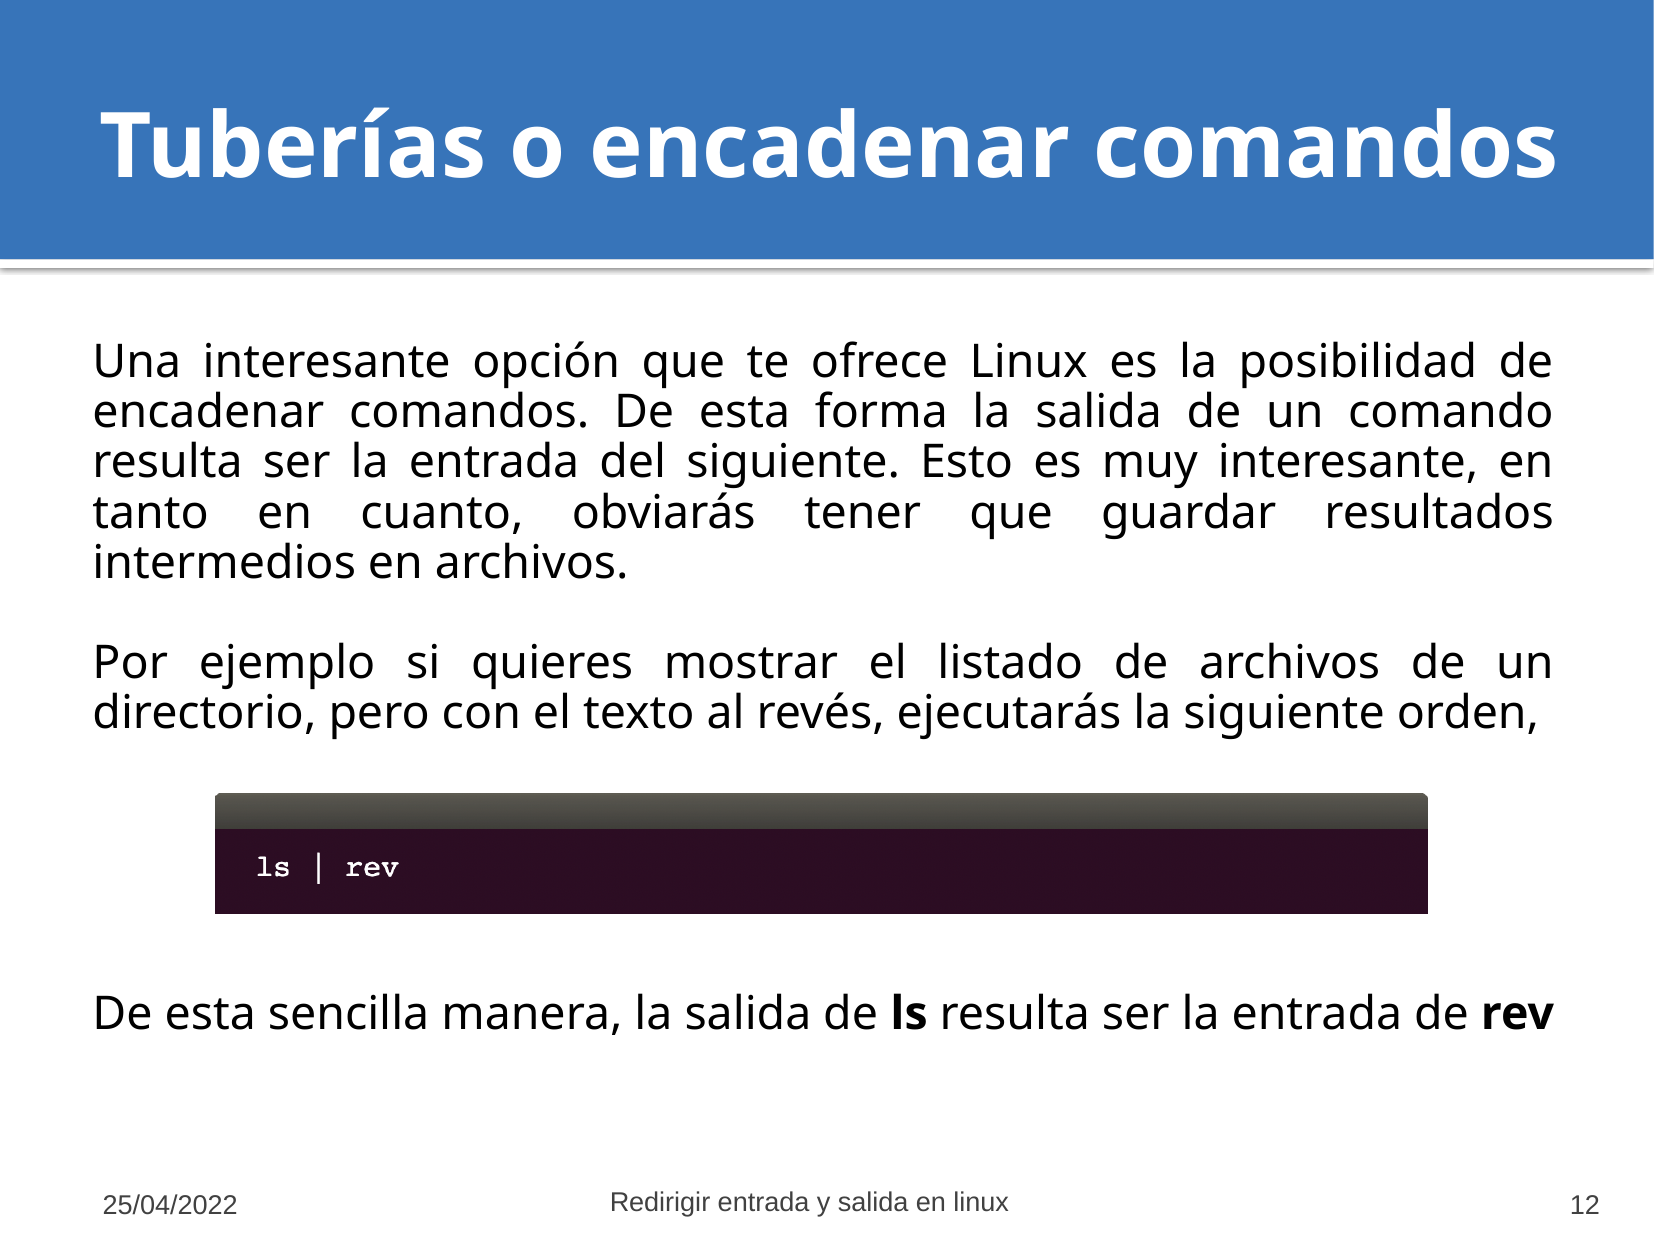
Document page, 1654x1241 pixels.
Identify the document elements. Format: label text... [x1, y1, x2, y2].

picture [215, 793, 1428, 914]
title Tuberías o encadenar comandos [82, 28, 1571, 255]
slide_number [82, 1171, 469, 1221]
slide_number ‹#› [1483, 1171, 1617, 1221]
footer Redirigir entrada y salida en linux [311, 1168, 1308, 1218]
list Una interesante opción que te ofrece Linux es la posibilidad de encadenar comandos. De esta forma la salida de un comando resulta ser la entrada del siguiente. Esto es muy interesante, en tanto en cuanto, obviarás tener que guardar resultados intermedios en archivos. Por ejemplo si quieres mostrar el listado de archivos de un directorio, pero con el texto al revés, ejecutarás la siguiente orden, De esta sencilla manera, la salida de ls resulta ser la entrada de rev [82, 321, 1571, 1158]
